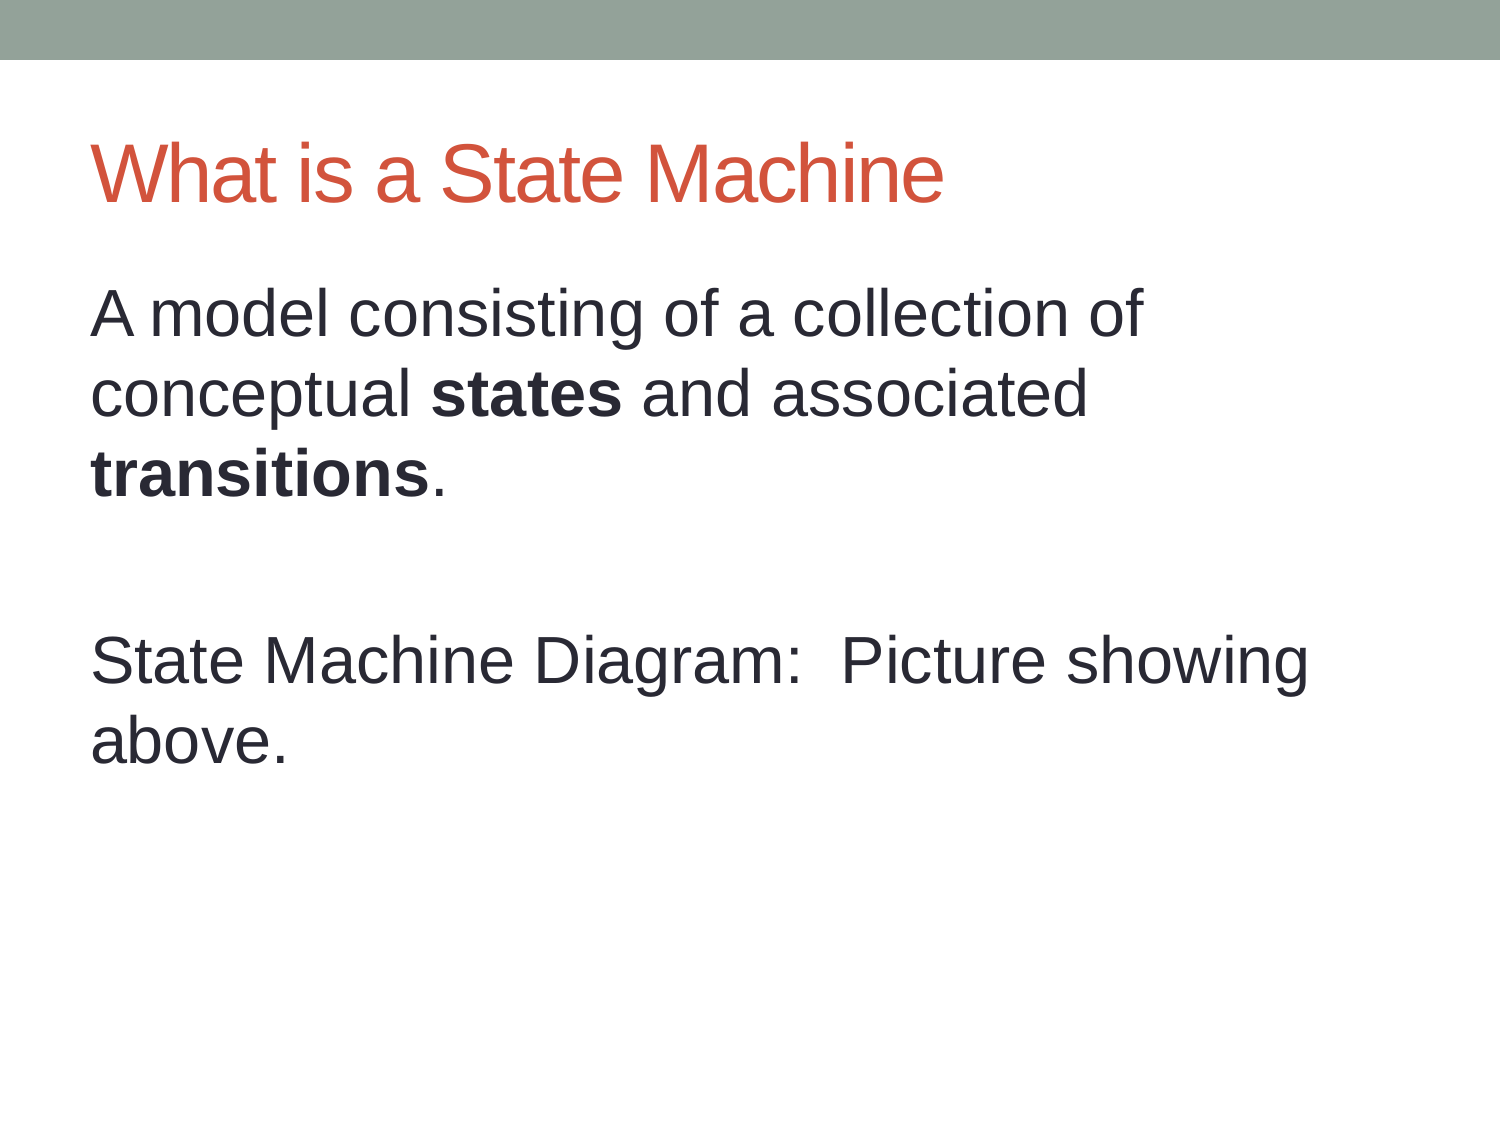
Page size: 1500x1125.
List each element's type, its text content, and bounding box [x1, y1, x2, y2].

title What is a State Machine [75, 87, 1425, 250]
list A model consisting of a collection of conceptual states and associated transitions. State Machine Diagram: Picture showing above. [75, 262, 1425, 1063]
